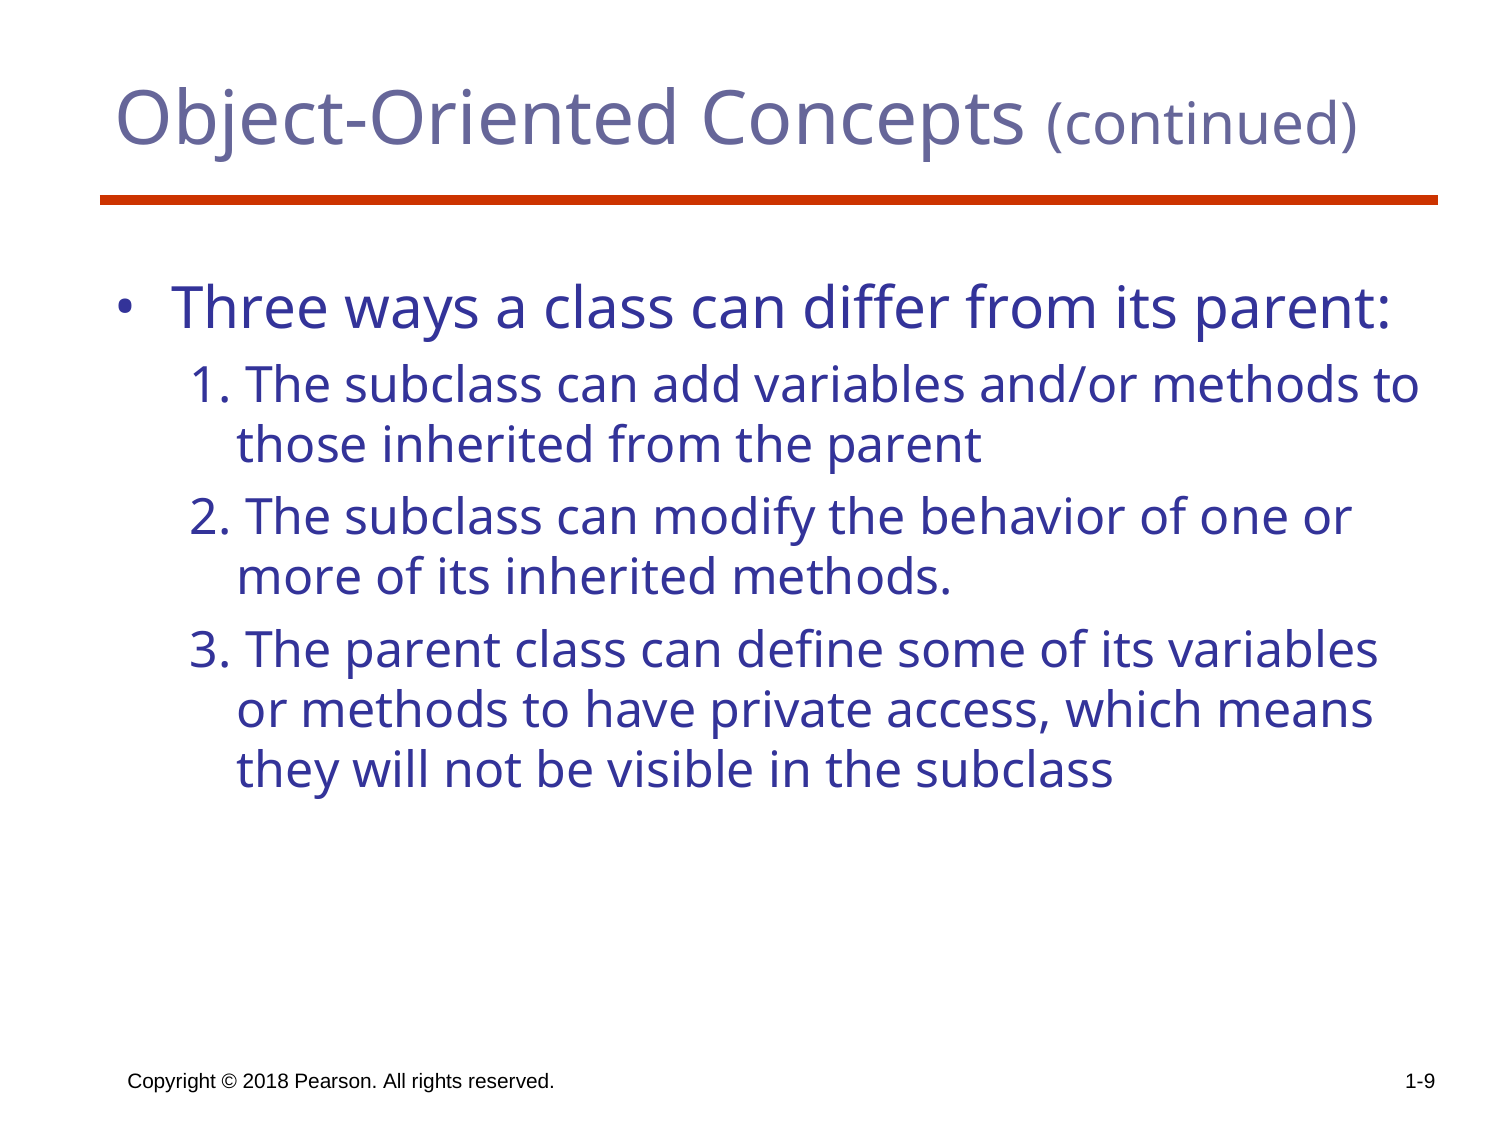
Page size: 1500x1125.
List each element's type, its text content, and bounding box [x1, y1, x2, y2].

text_box Copyright © 2018 Pearson. All rights reserved. [112, 1024, 800, 1100]
title Object-Oriented Concepts (continued) [99, 62, 1438, 250]
text_box 1-<number> [1137, 1024, 1450, 1100]
text_box Three ways a class can differ from its parent: 1. The subclass can add variables and/or methods to those inherited from the parent 2. The subclass can modify the behavior of one or more of its inherited methods. 3. The parent class can define some of its variables or methods to have private access, which means they will not be visible in the subclass [99, 262, 1438, 1013]
